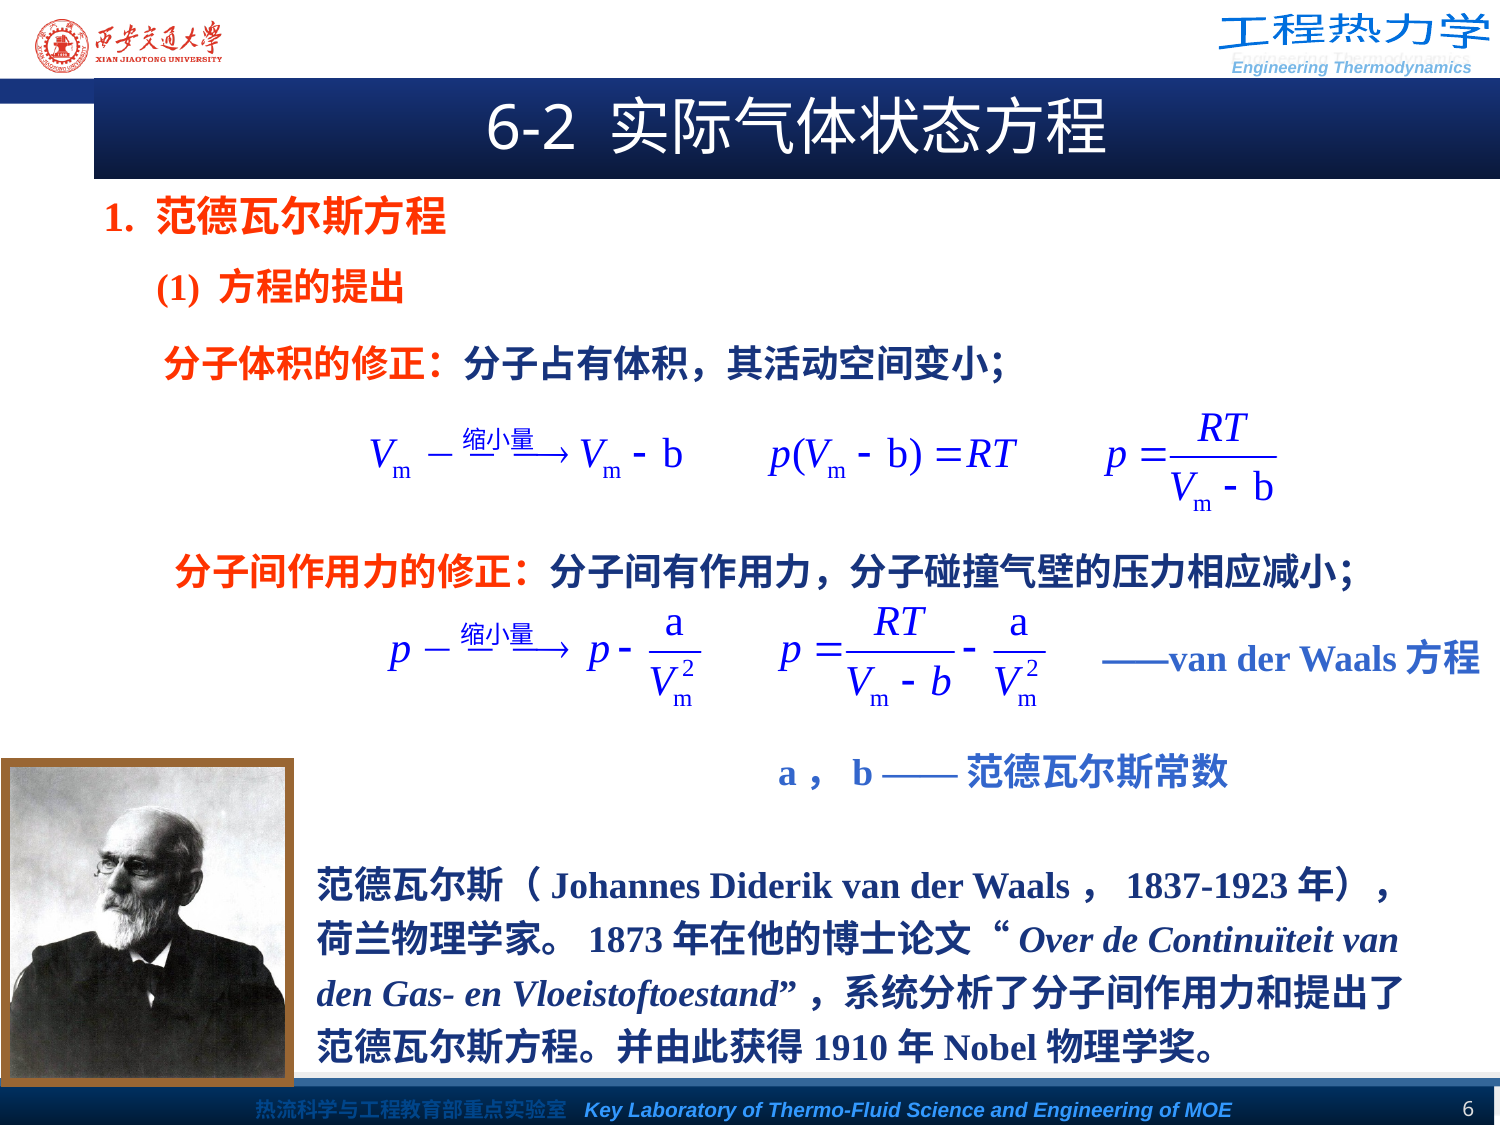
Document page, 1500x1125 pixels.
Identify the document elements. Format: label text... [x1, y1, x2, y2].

text_box 6-2 实际气体状态方程 [93, 79, 1500, 170]
slide_number 6 [1138, 1087, 1490, 1119]
picture [35, 19, 222, 73]
picture [9, 766, 286, 1079]
text_box (1) 方程的提出 [132, 255, 469, 316]
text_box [190, 309, 1286, 521]
text_box 范德瓦尔斯（Johannes Diderik van der Waals，1837-1923年），荷兰物理学家。1873年在他的博士论文“Over de Continuïteit van den Gas- en Vloeistoftoestand”，系统分析了分子间作用力和提出了范德瓦尔斯方程。并由此获得1910年Nobel物理学奖。 [301, 844, 1442, 1076]
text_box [197, 517, 1500, 801]
text_box 1. 范德瓦尔斯方程 [88, 182, 513, 247]
